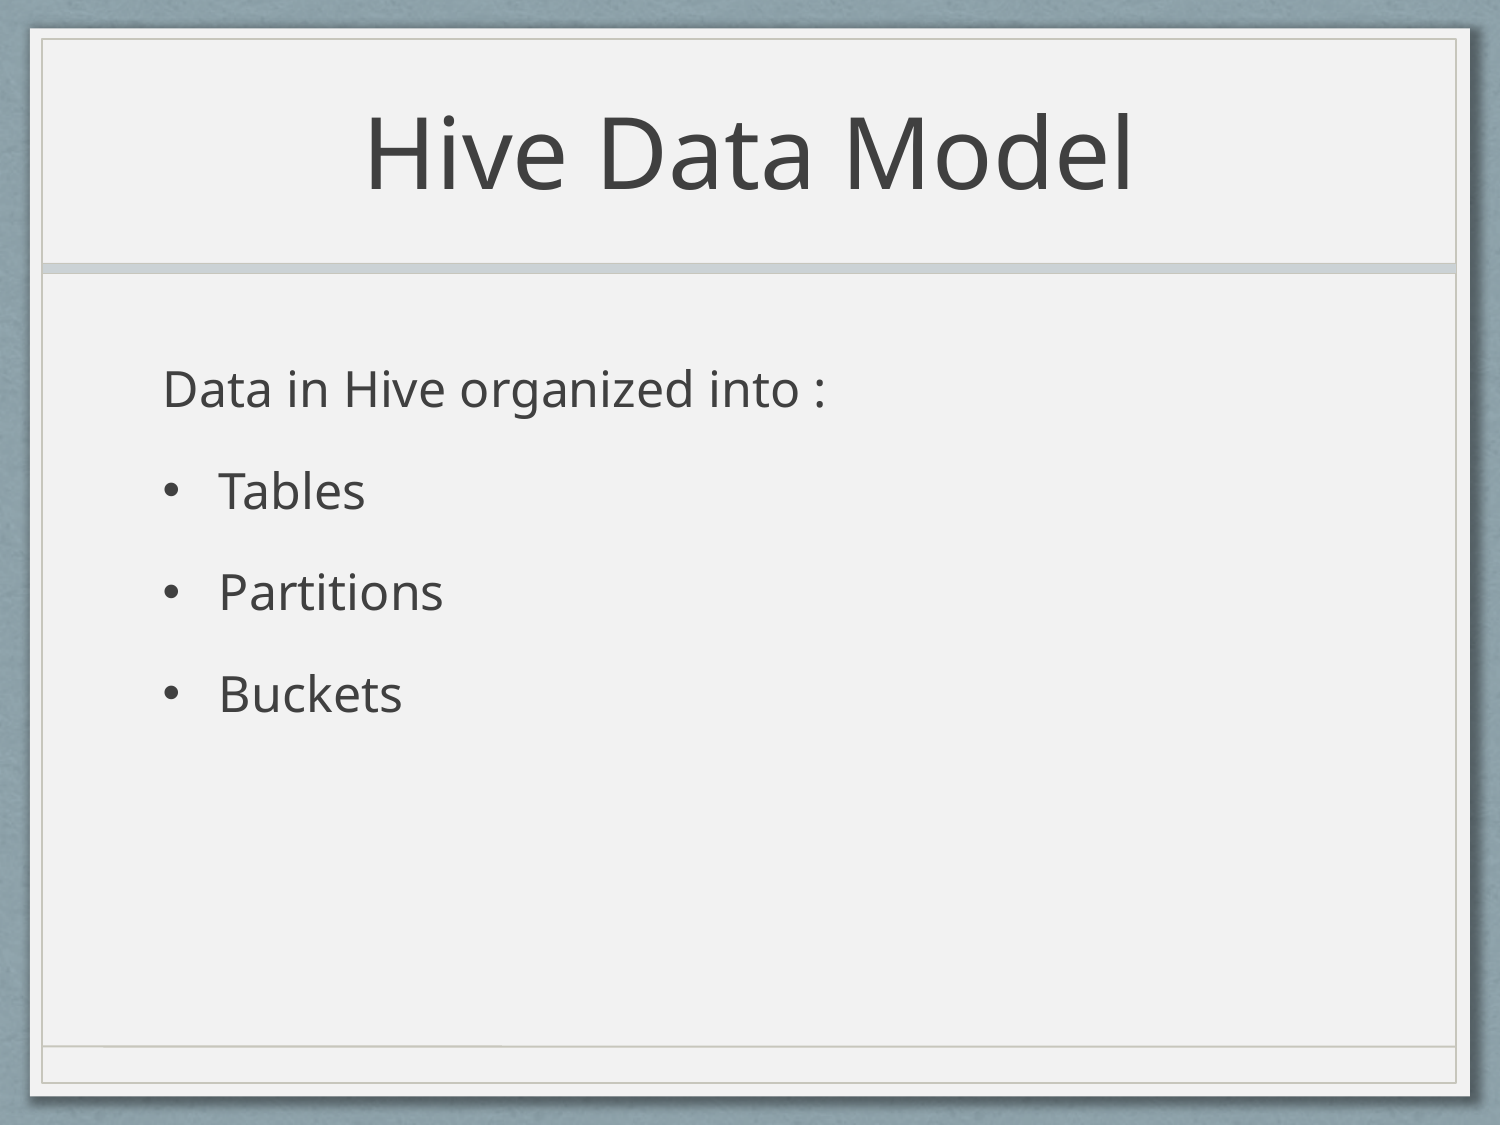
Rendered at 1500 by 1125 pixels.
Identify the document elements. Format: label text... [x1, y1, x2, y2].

list Data in Hive organized into : Tables Partitions Buckets [147, 350, 1353, 995]
title Hive Data Model [147, 40, 1353, 260]
